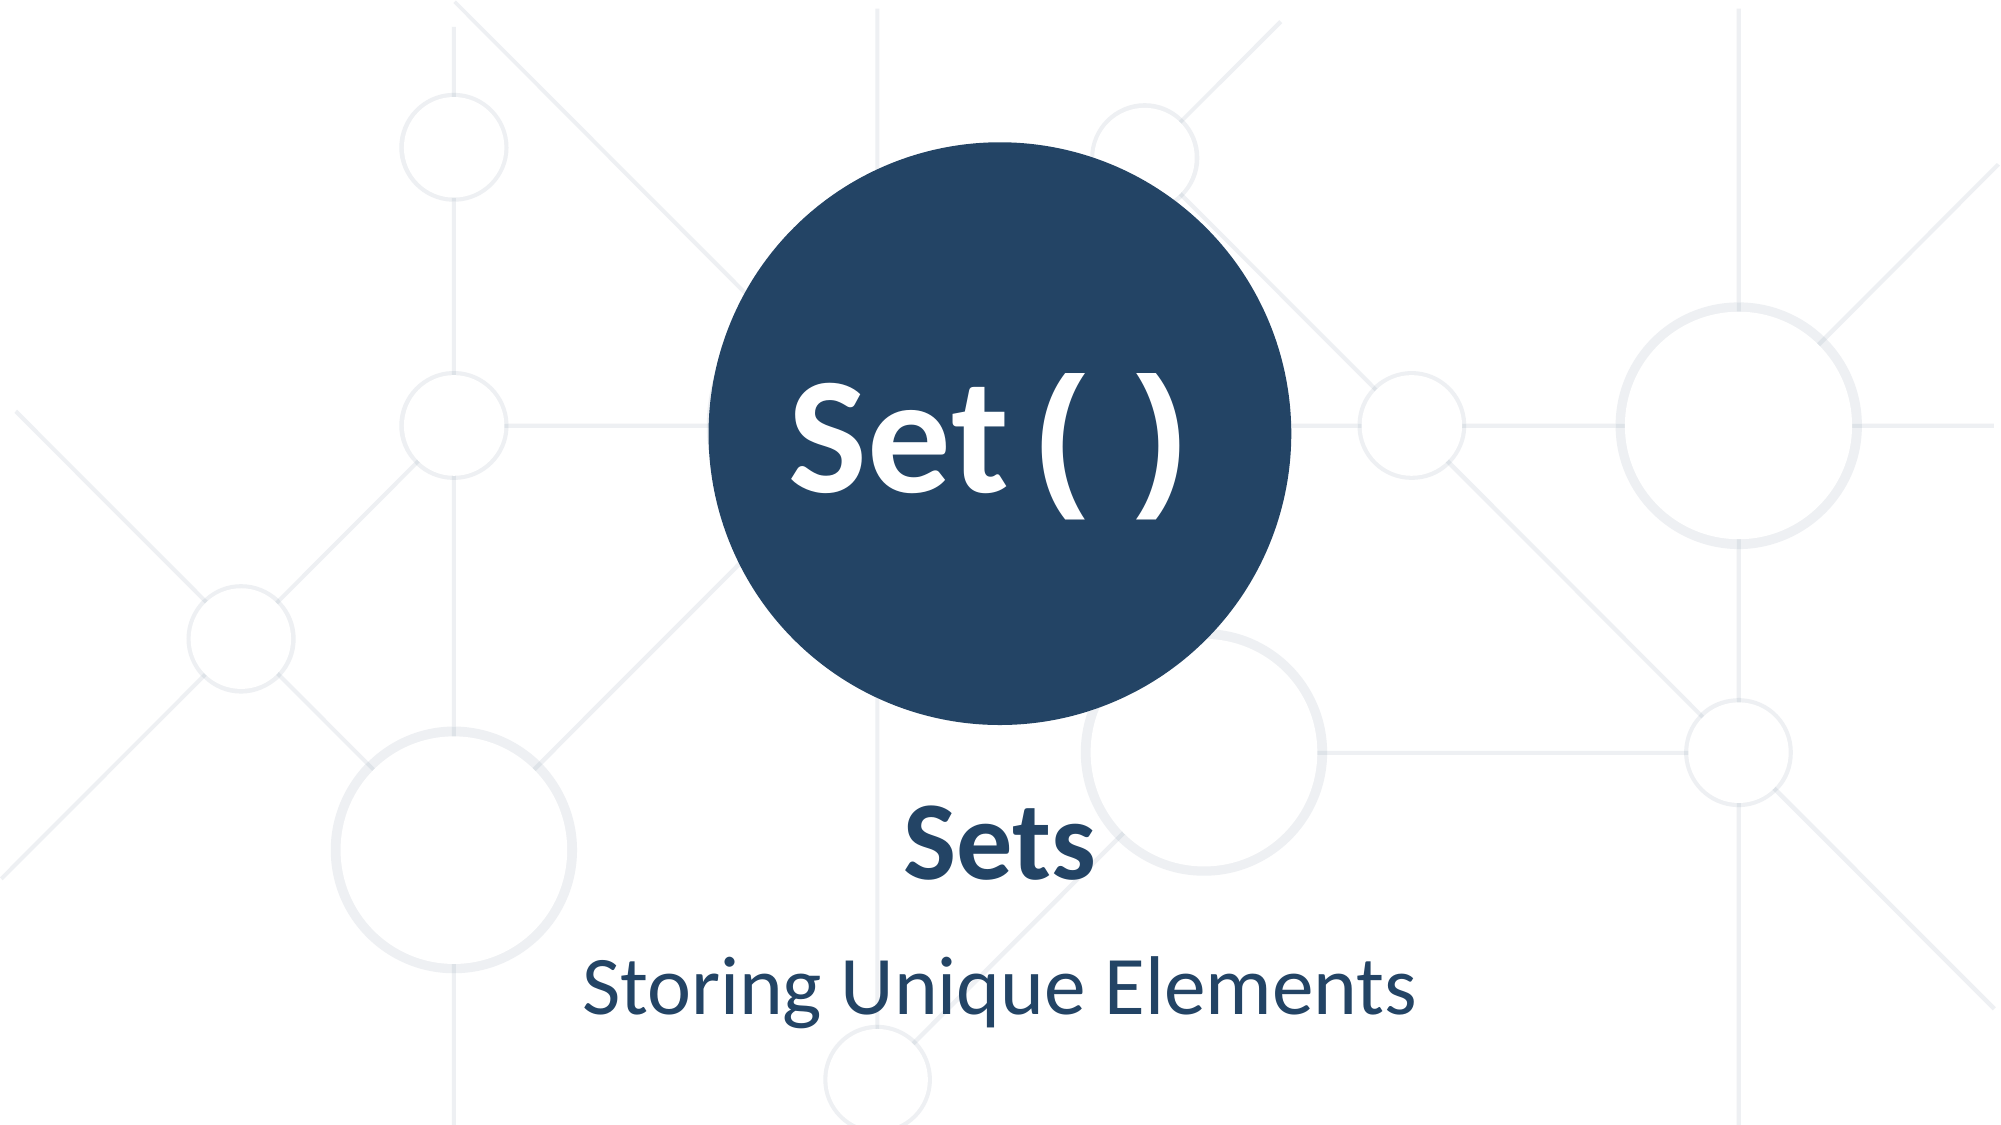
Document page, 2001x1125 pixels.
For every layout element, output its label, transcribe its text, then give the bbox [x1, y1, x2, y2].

text_box Set() [773, 318, 1227, 534]
subtitle Storing Unique Elements [100, 916, 1900, 1043]
title Sets [100, 771, 1900, 898]
